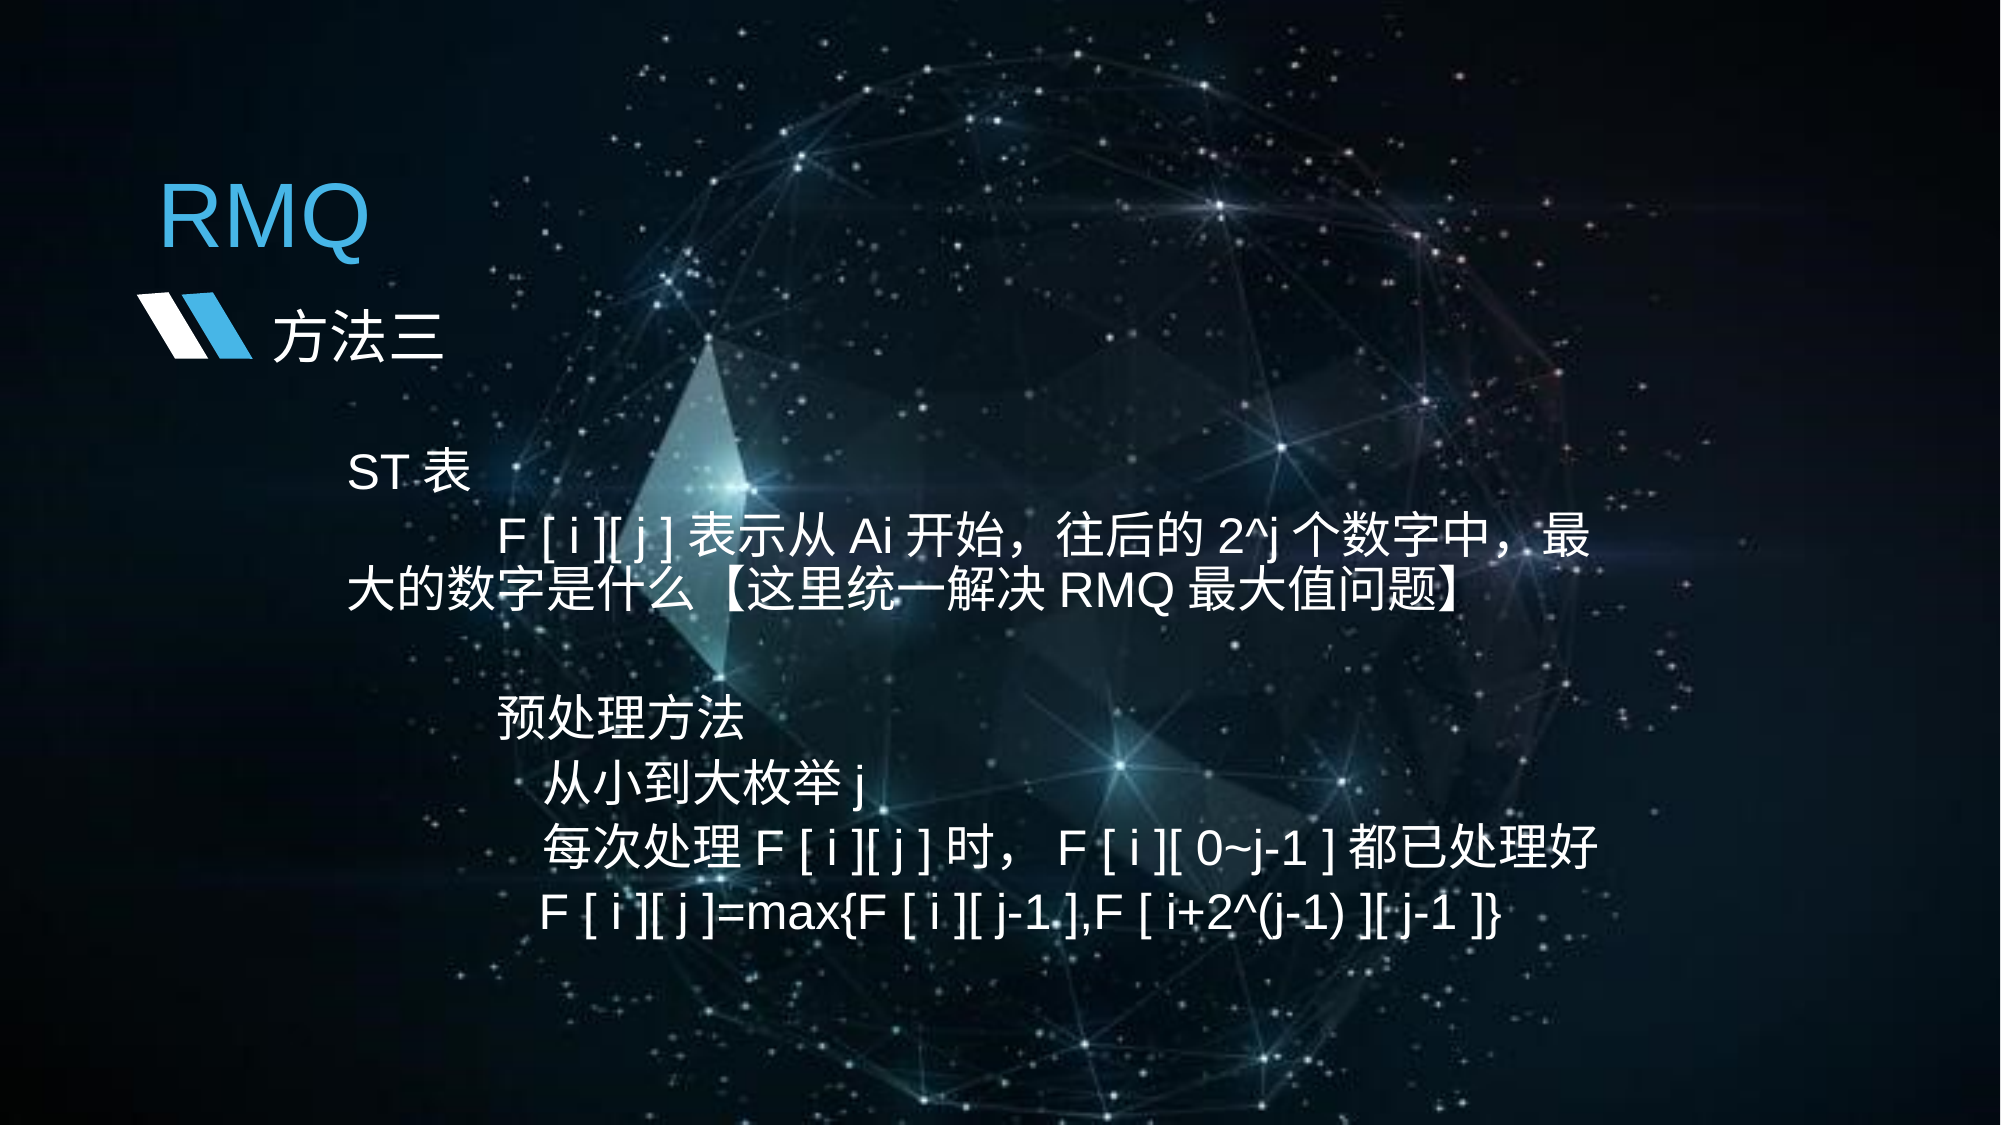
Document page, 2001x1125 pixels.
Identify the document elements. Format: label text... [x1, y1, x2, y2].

text_box [179, 291, 255, 360]
list 方法三 ST表 F [ i ][ j ]表示从Ai开始，往后的2^j个数字中，最大的数字是什么【这里统一解决RMQ最大值问题】 预处理方法 从小到大枚举j 每次处理F [ i ][ j ]时，F [ i ][ 0~j-1 ]都已处理好 F [ i ][ j ]=max{F [ i ][ j-1 ],F [ i+2^(j-1) ][ j-1 ]} [256, 301, 1623, 1015]
picture [0, 0, 2001, 1125]
title RMQ [137, 59, 1863, 278]
text_box [134, 291, 211, 360]
